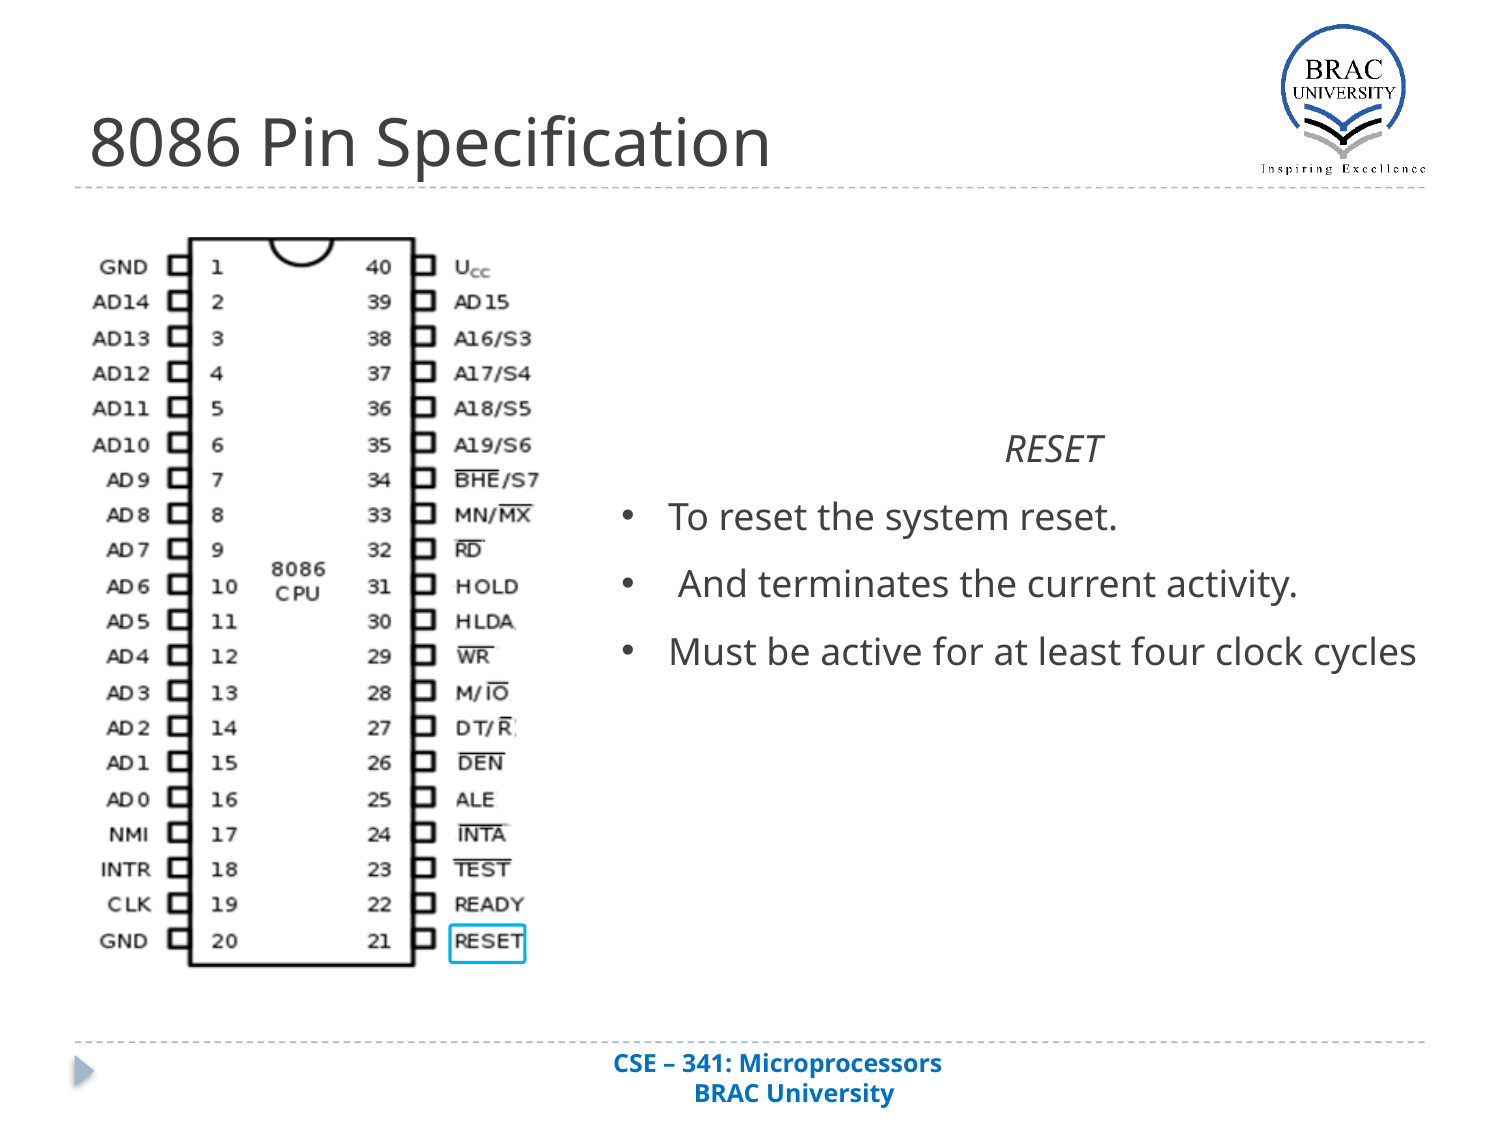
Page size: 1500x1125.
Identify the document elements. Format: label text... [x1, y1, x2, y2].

picture [74, 237, 579, 976]
title 8086 Pin Specification [75, 24, 1425, 188]
